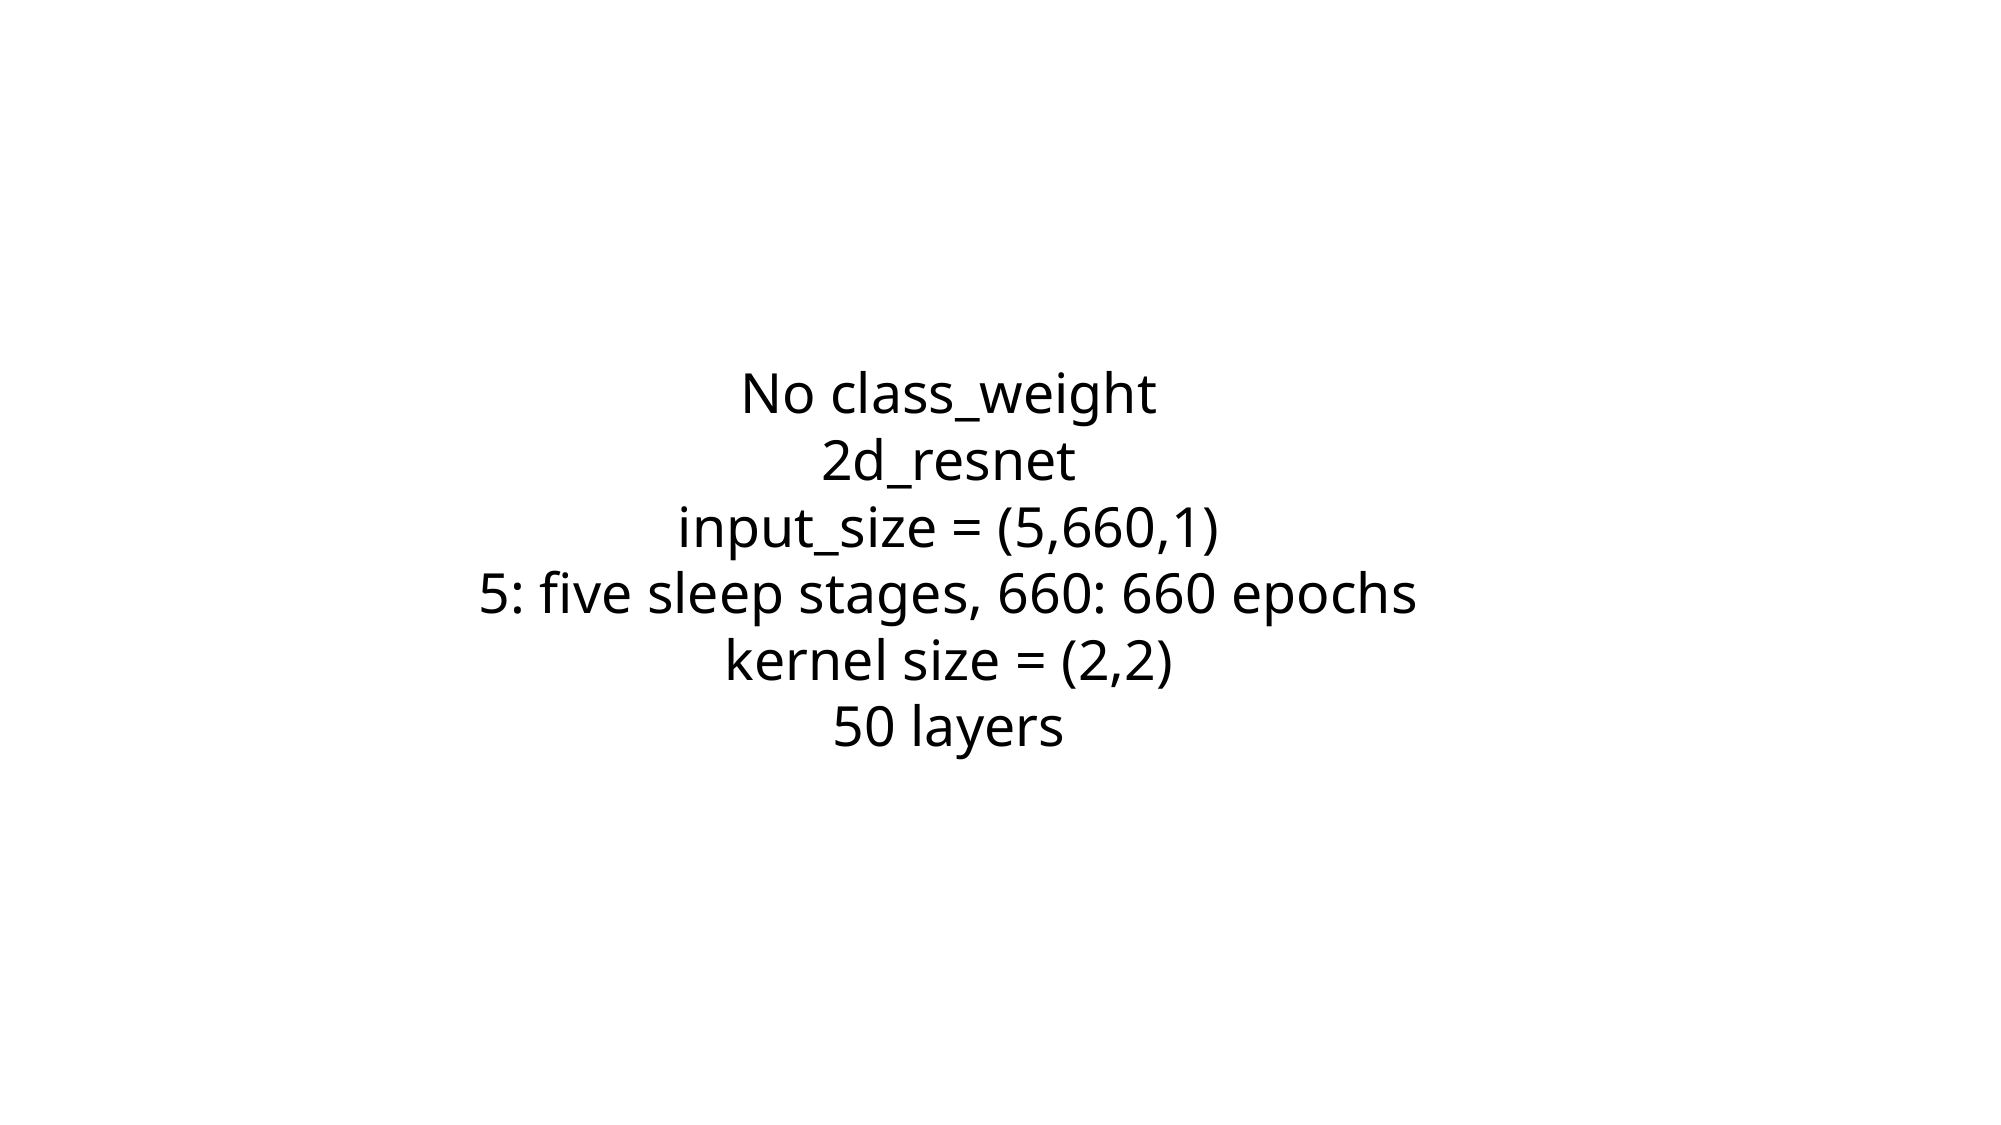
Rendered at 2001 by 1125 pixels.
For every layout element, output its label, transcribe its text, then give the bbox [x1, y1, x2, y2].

text_box No class_weight 2d_resnet input_size = (5,660,1) 5: five sleep stages, 660: 660 epochs kernel size = (2,2) 50 layers [246, 338, 1652, 845]
